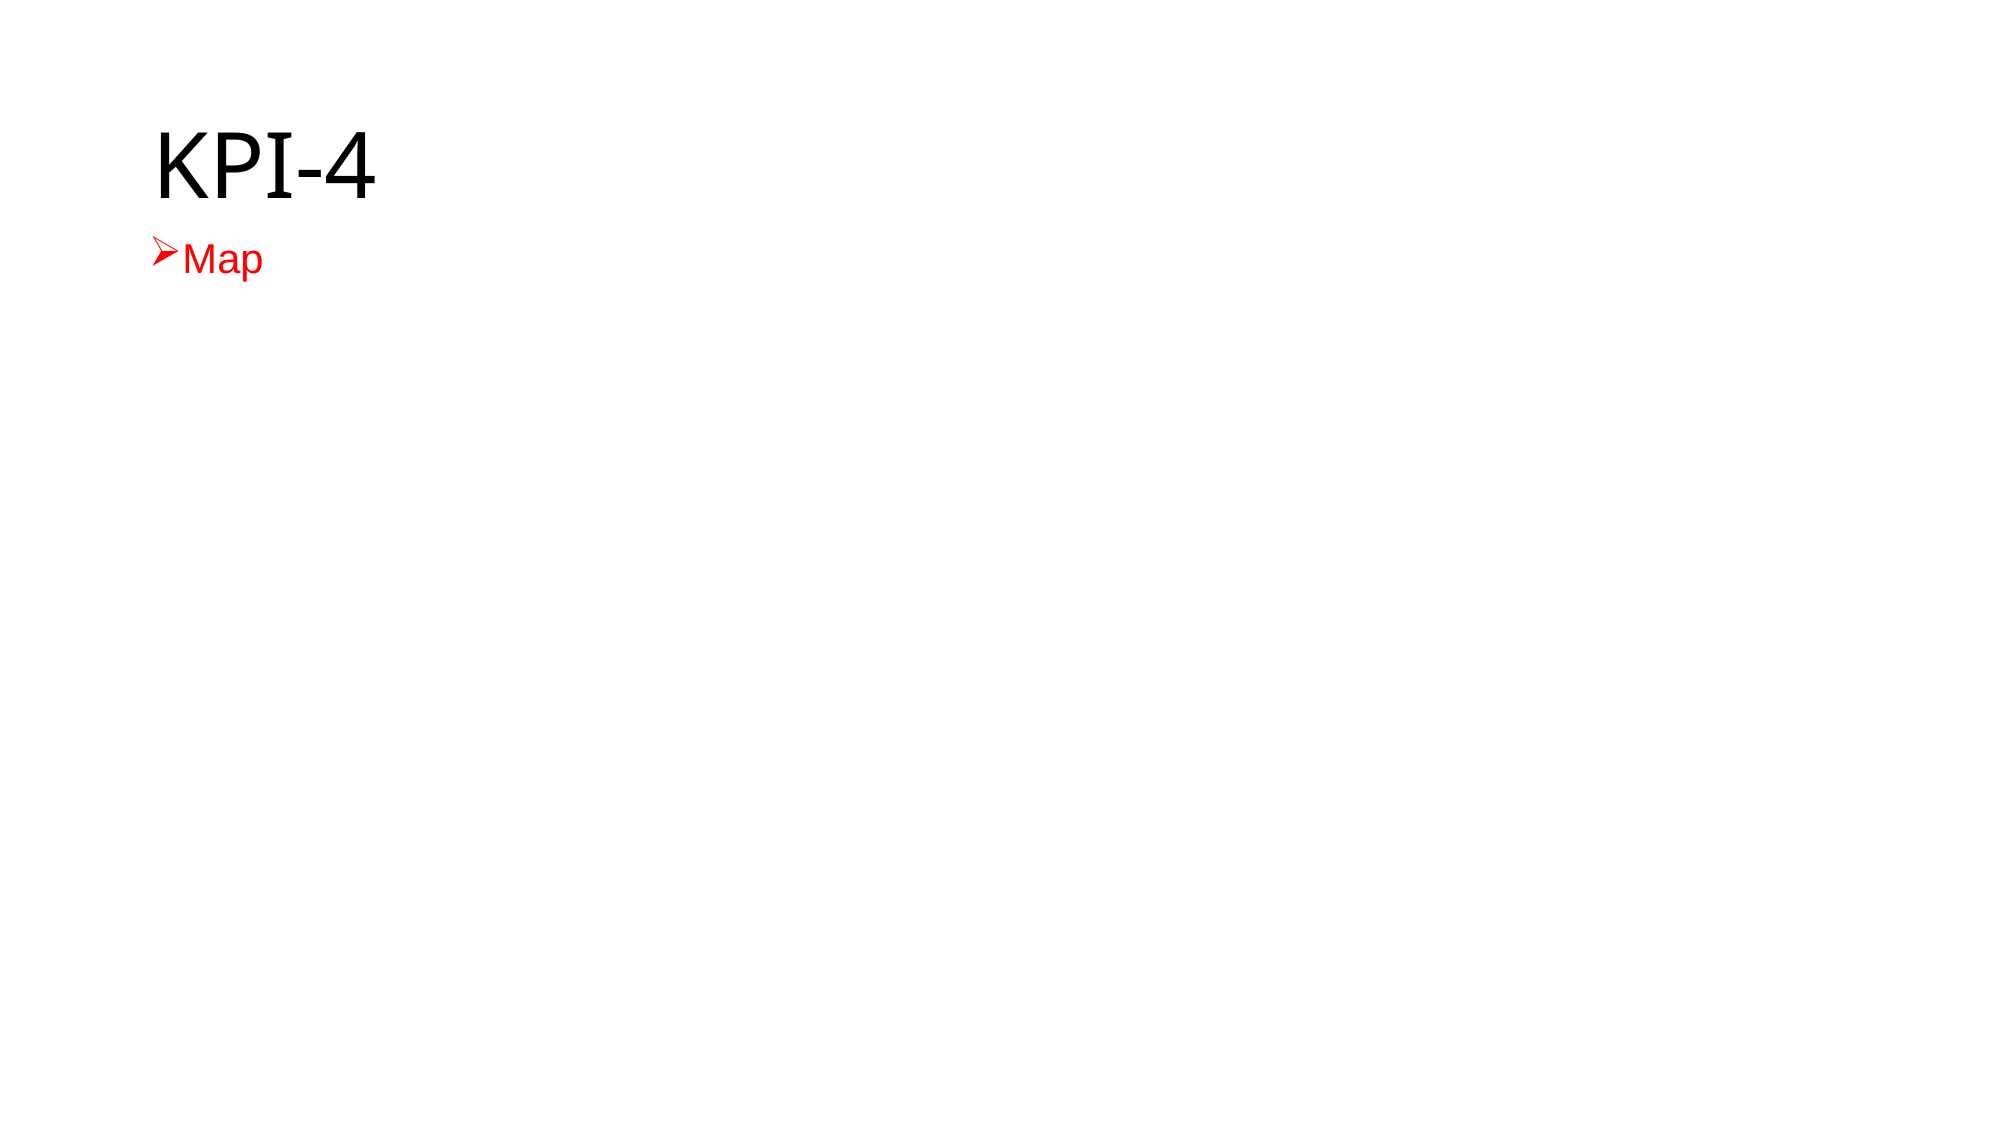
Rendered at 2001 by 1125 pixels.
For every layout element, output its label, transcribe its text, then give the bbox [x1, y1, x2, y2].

title KPI-4 [137, 59, 1863, 278]
text_box Map [134, 224, 1493, 290]
